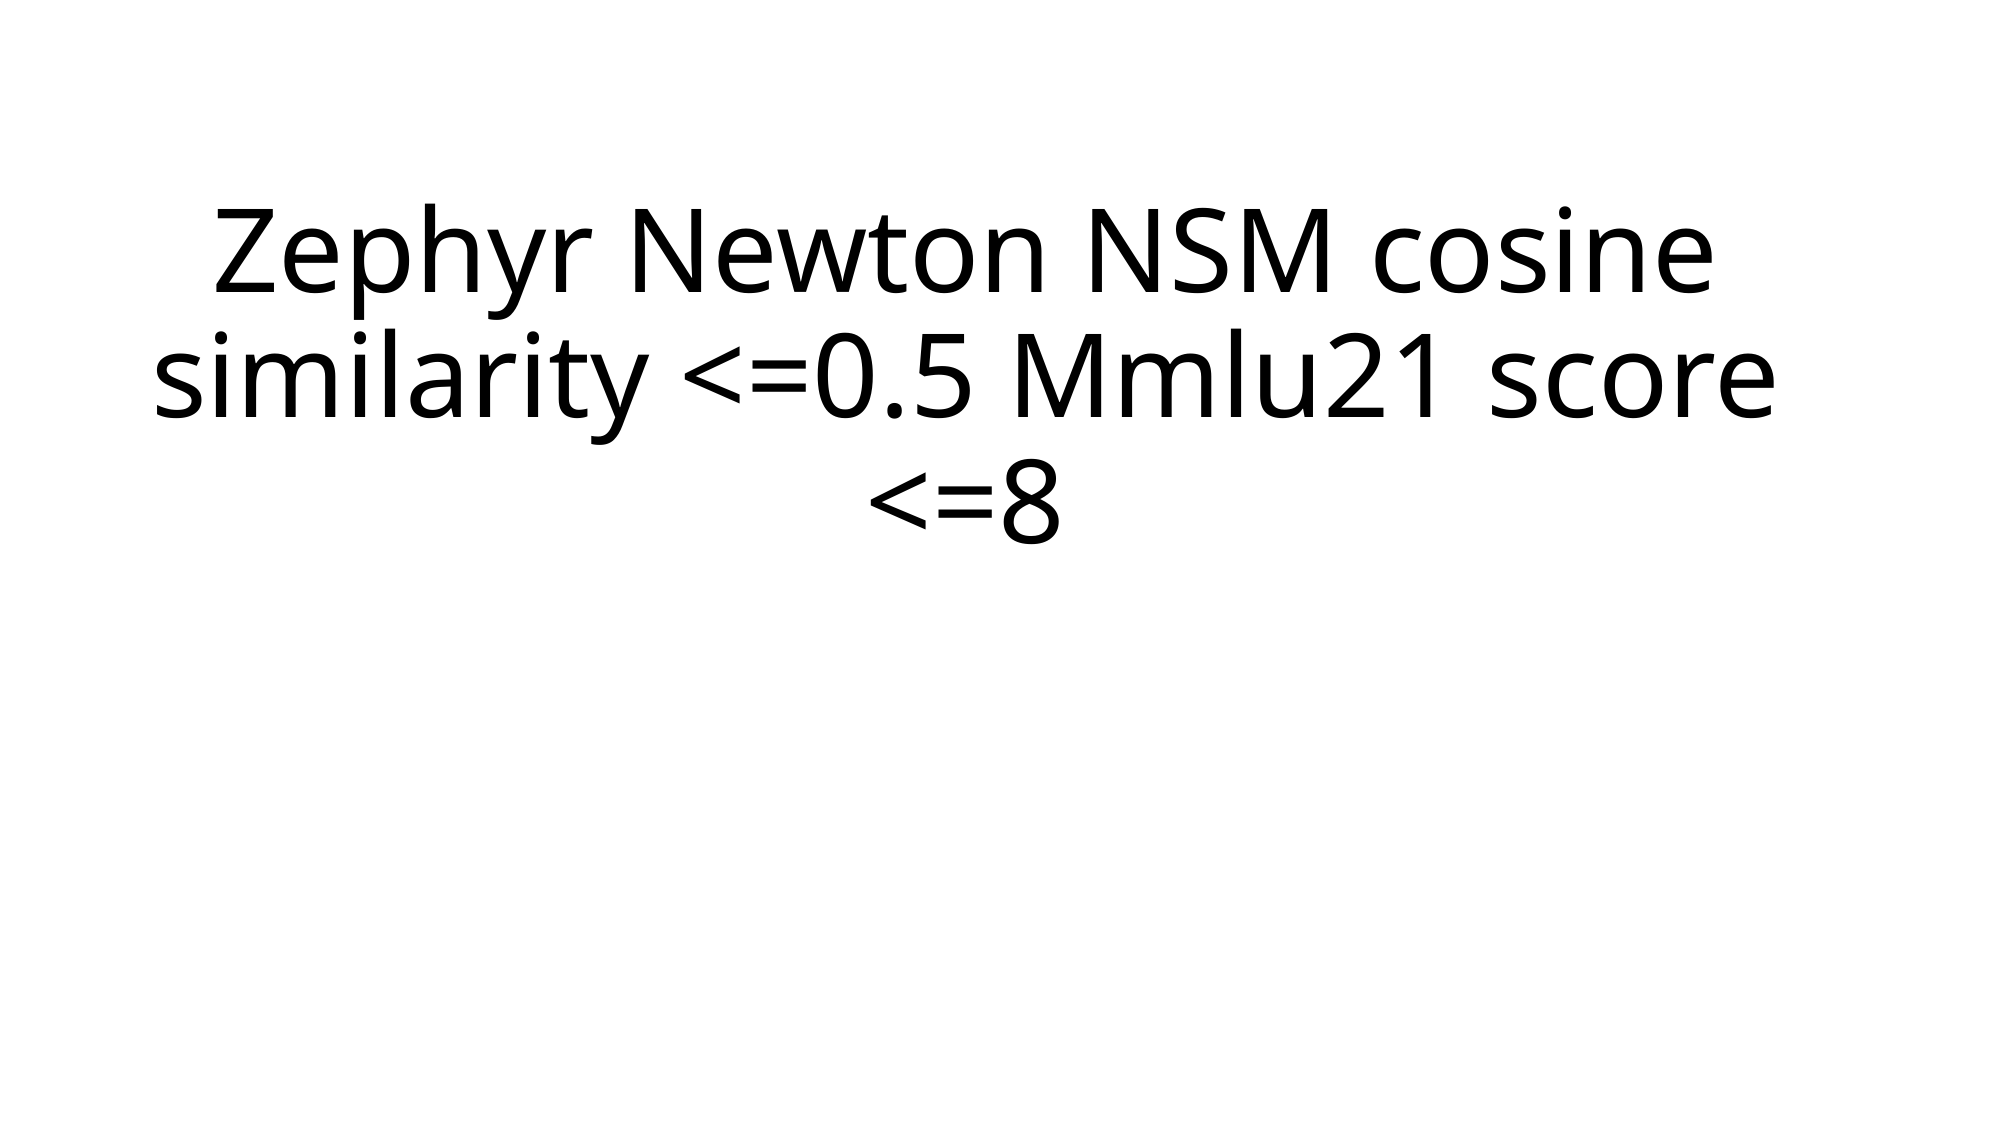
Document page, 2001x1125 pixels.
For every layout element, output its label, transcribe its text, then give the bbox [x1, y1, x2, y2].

title Zephyr Newton NSM cosine similarity <=0.5 Mmlu21 score <=8 [58, 184, 1872, 576]
